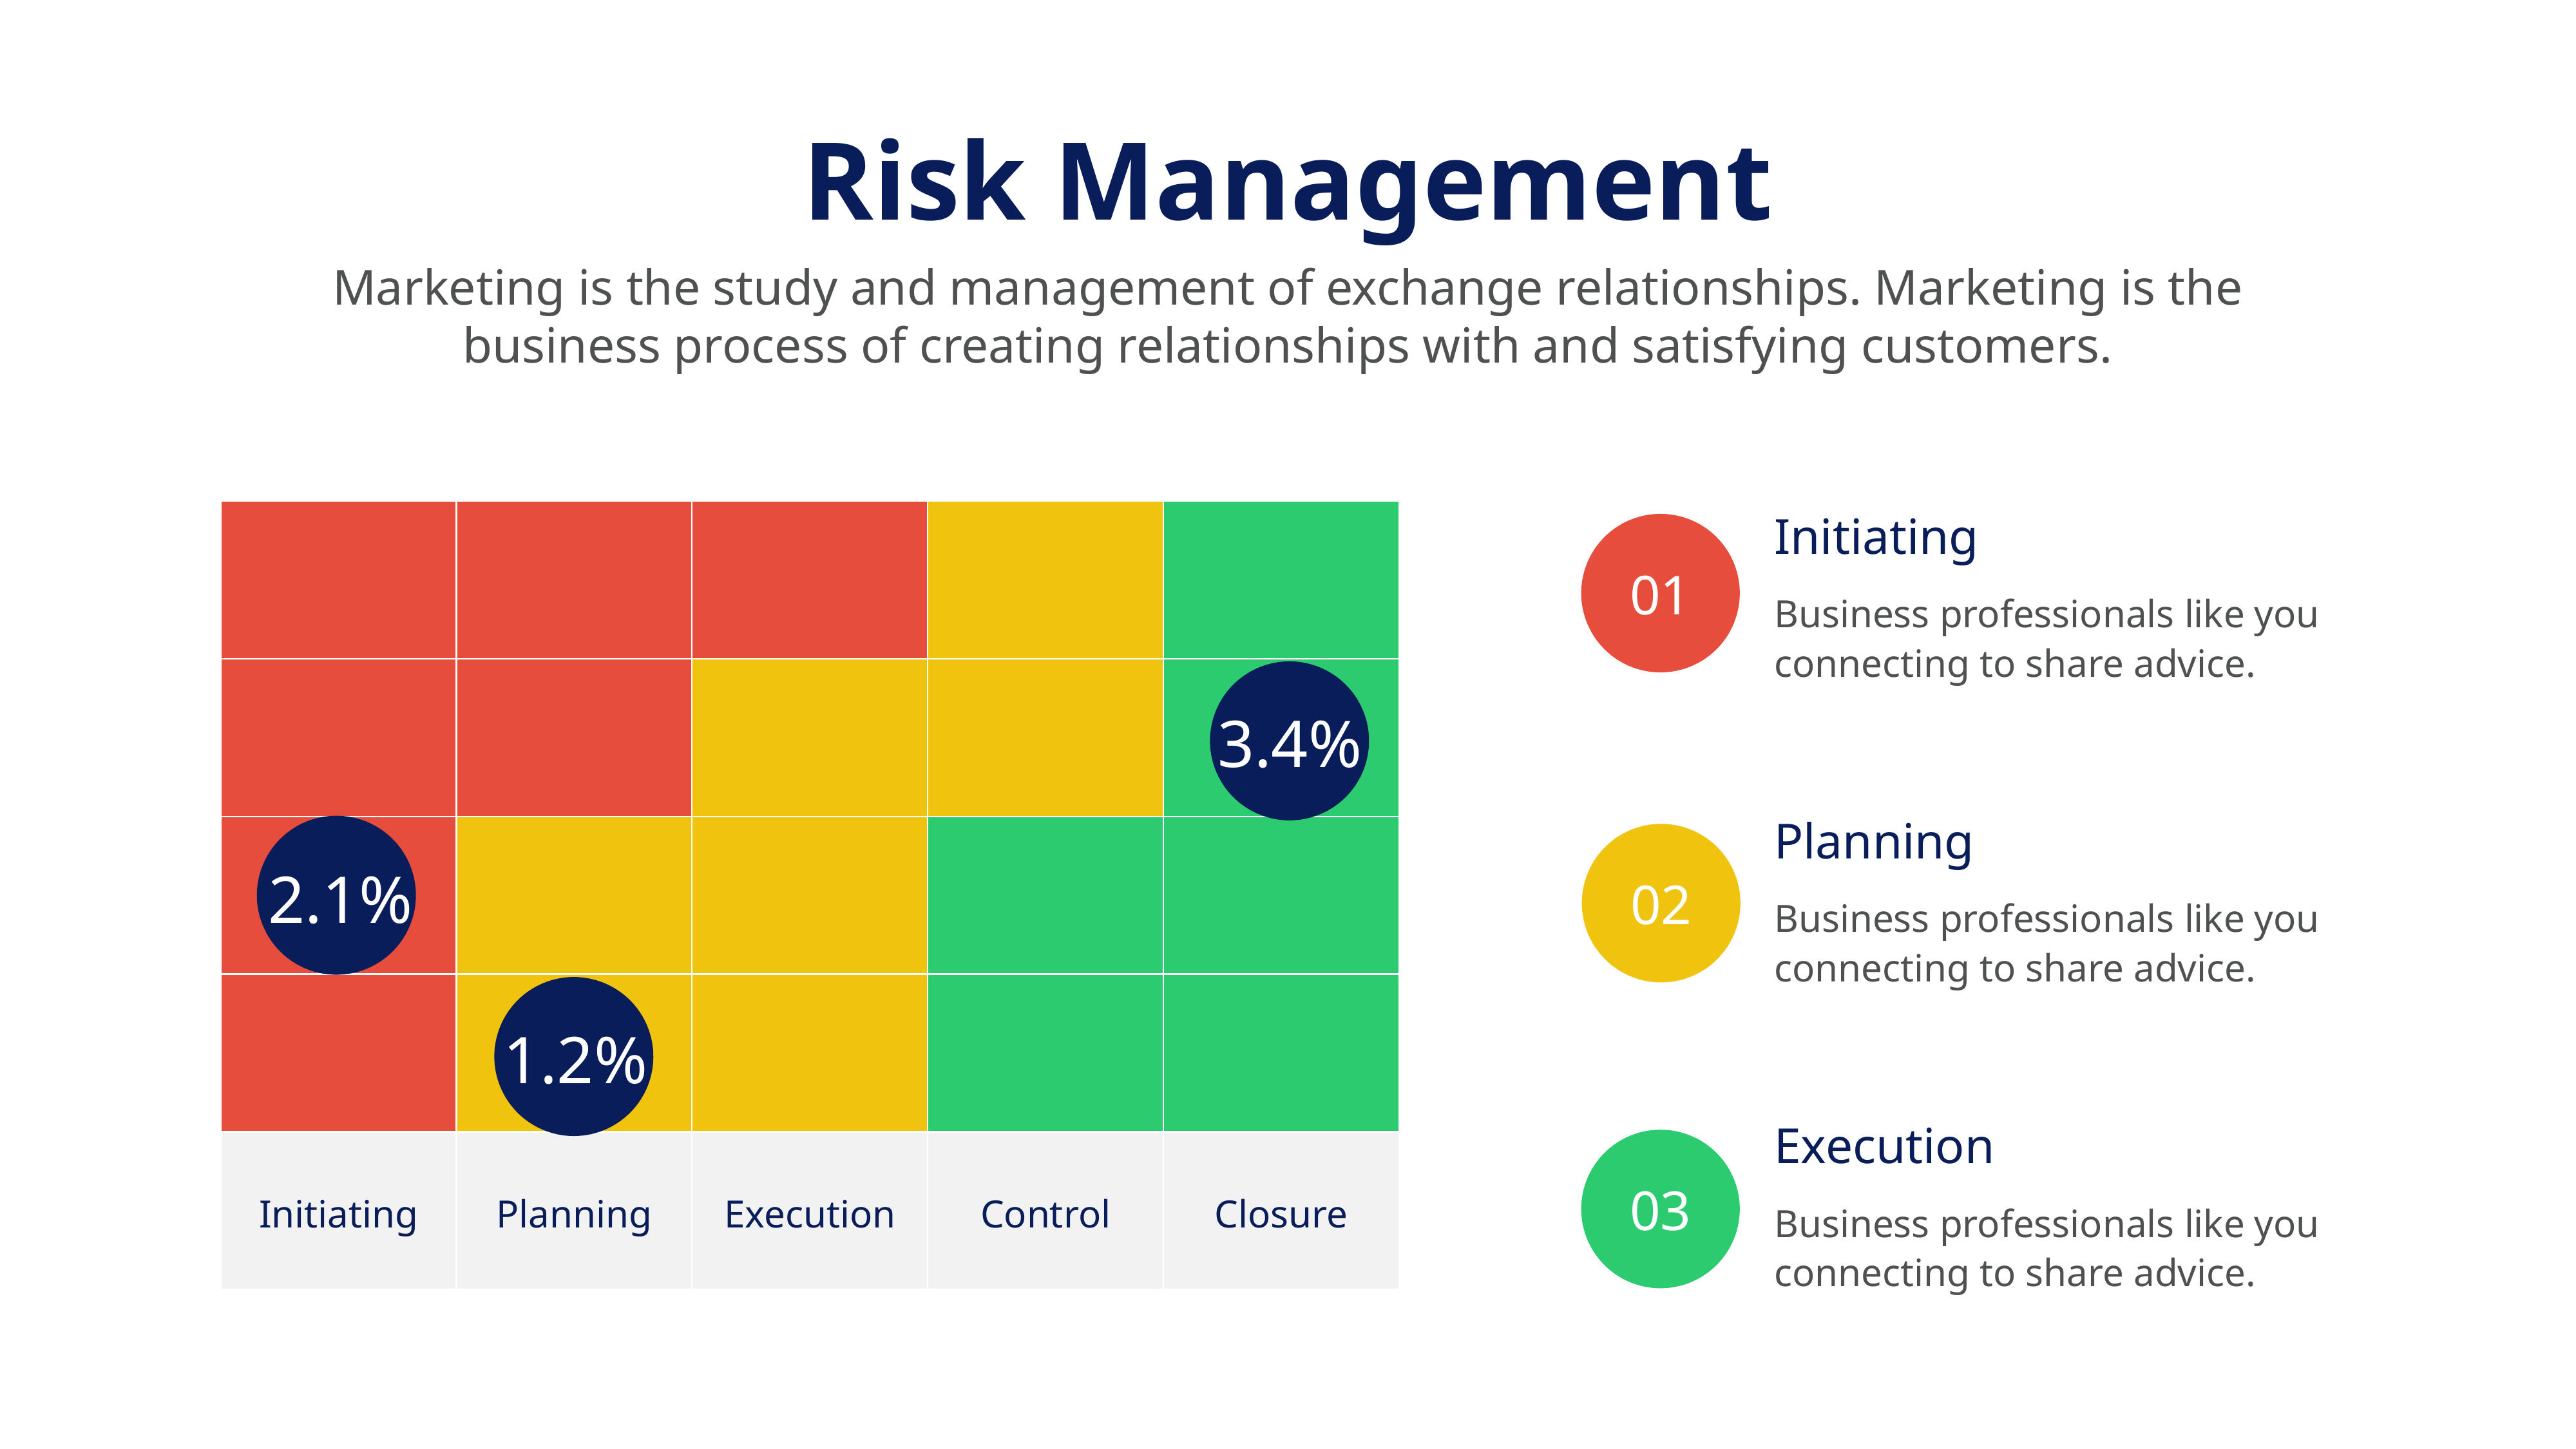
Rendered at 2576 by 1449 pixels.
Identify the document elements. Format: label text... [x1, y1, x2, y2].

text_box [1581, 500, 2364, 1300]
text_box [1205, 661, 1374, 820]
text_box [494, 977, 654, 1137]
text_box Marketing is the study and management of exchange relationships. Marketing is the business process of creating relationships with and satisfying customers. [281, 251, 2295, 377]
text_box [212, 500, 1408, 1290]
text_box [256, 815, 416, 975]
text_box Risk Management [793, 108, 1783, 247]
